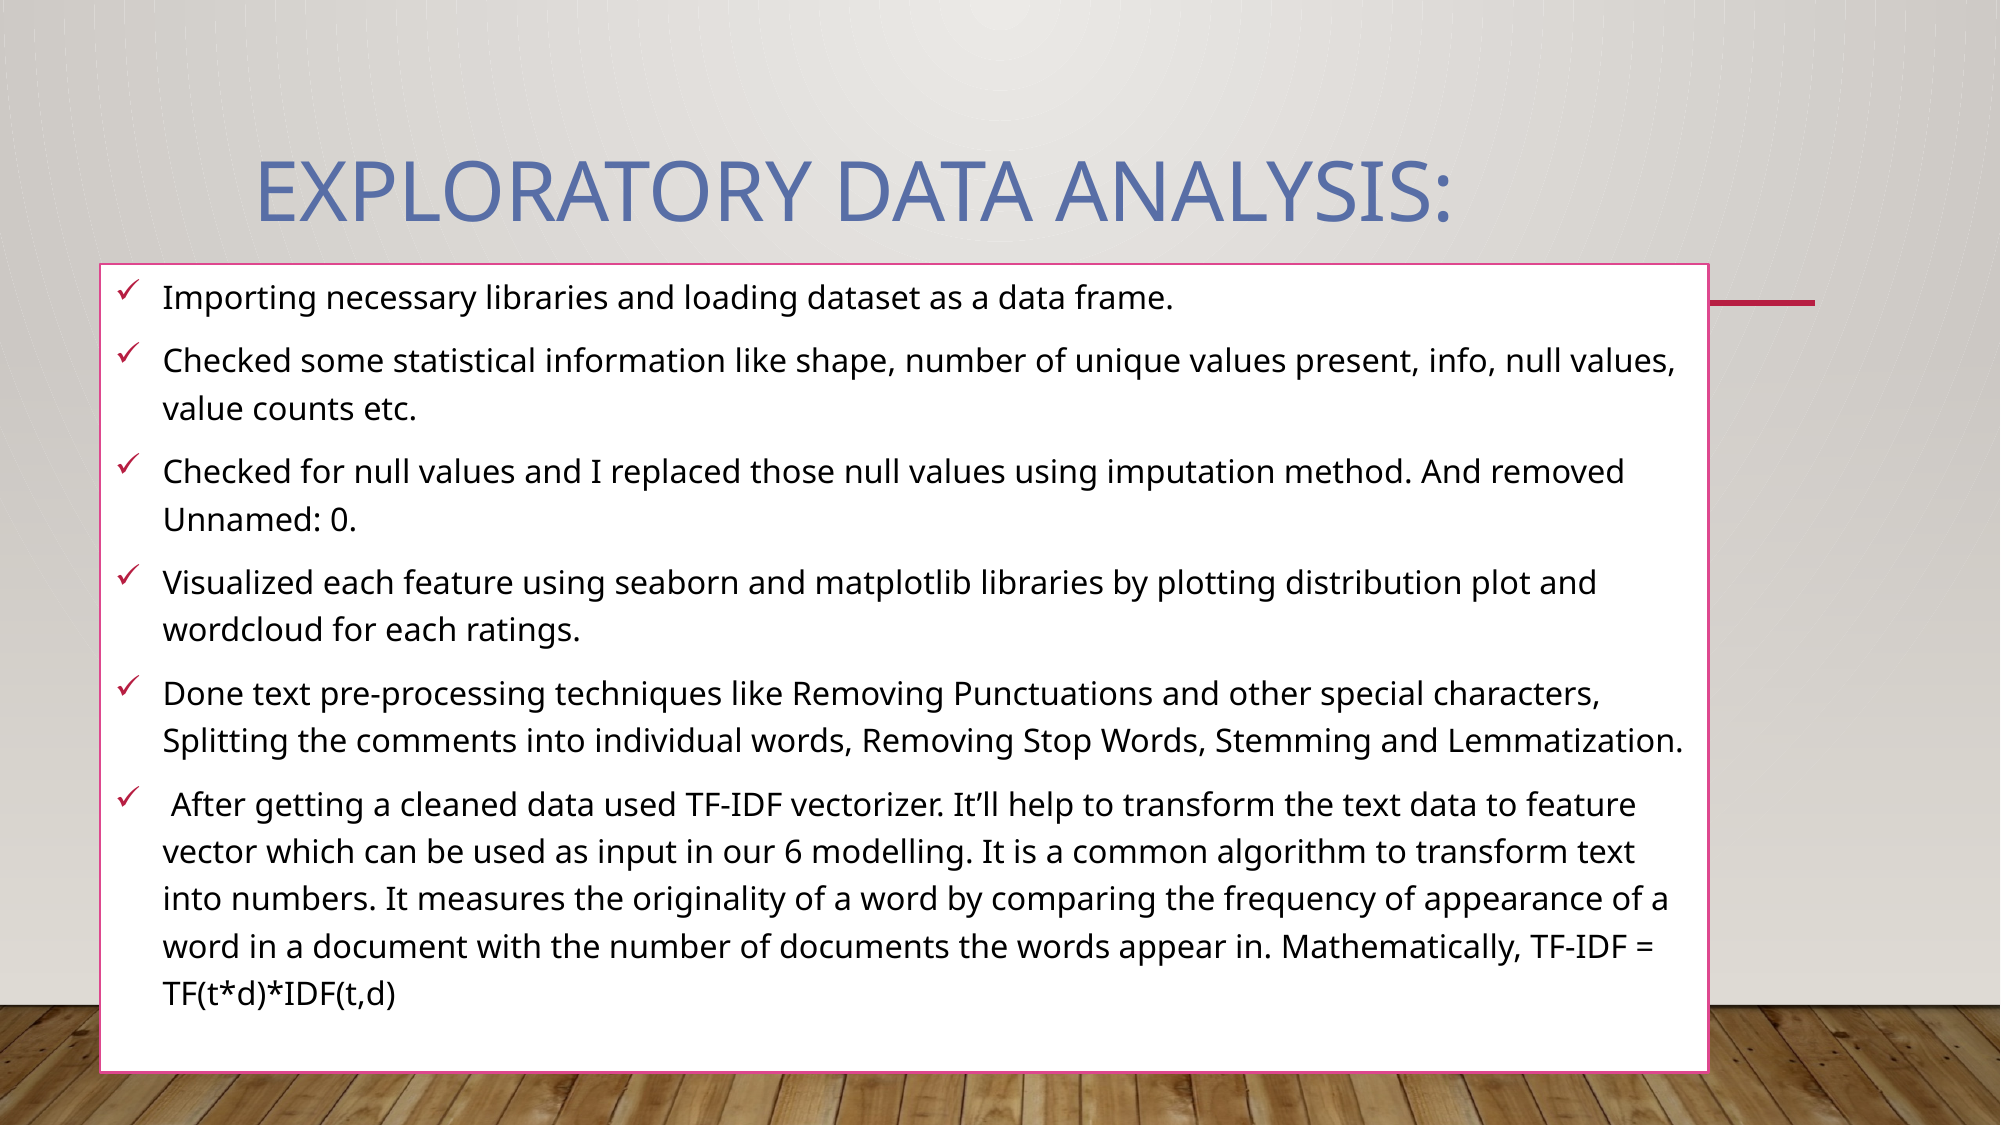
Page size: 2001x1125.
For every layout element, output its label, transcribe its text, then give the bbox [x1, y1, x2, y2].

title Exploratory Data Analysis: [238, 131, 1814, 305]
picture [0, 1005, 2000, 1125]
list Importing necessary libraries and loading dataset as a data frame. Checked some statistical information like shape, number of unique values present, info, null values, value counts etc. Checked for null values and I replaced those null values using imputation method. And removed Unnamed: 0. Visualized each feature using seaborn and matplotlib libraries by plotting distribution plot and wordcloud for each ratings. Done text pre-processing techniques like Removing Punctuations and other special characters, Splitting the comments into individual words, Removing Stop Words, Stemming and Lemmatization. After getting a cleaned data used TF-IDF vectorizer. It’ll help to transform the text data to feature vector which can be used as input in our 6 modelling. It is a common algorithm to transform text into numbers. It measures the originality of a word by comparing the frequency of appearance of a word in a document with the number of documents the words appear in. Mathematically, TF-IDF = TF(t*d)*IDF(t,d) [99, 263, 1710, 1074]
